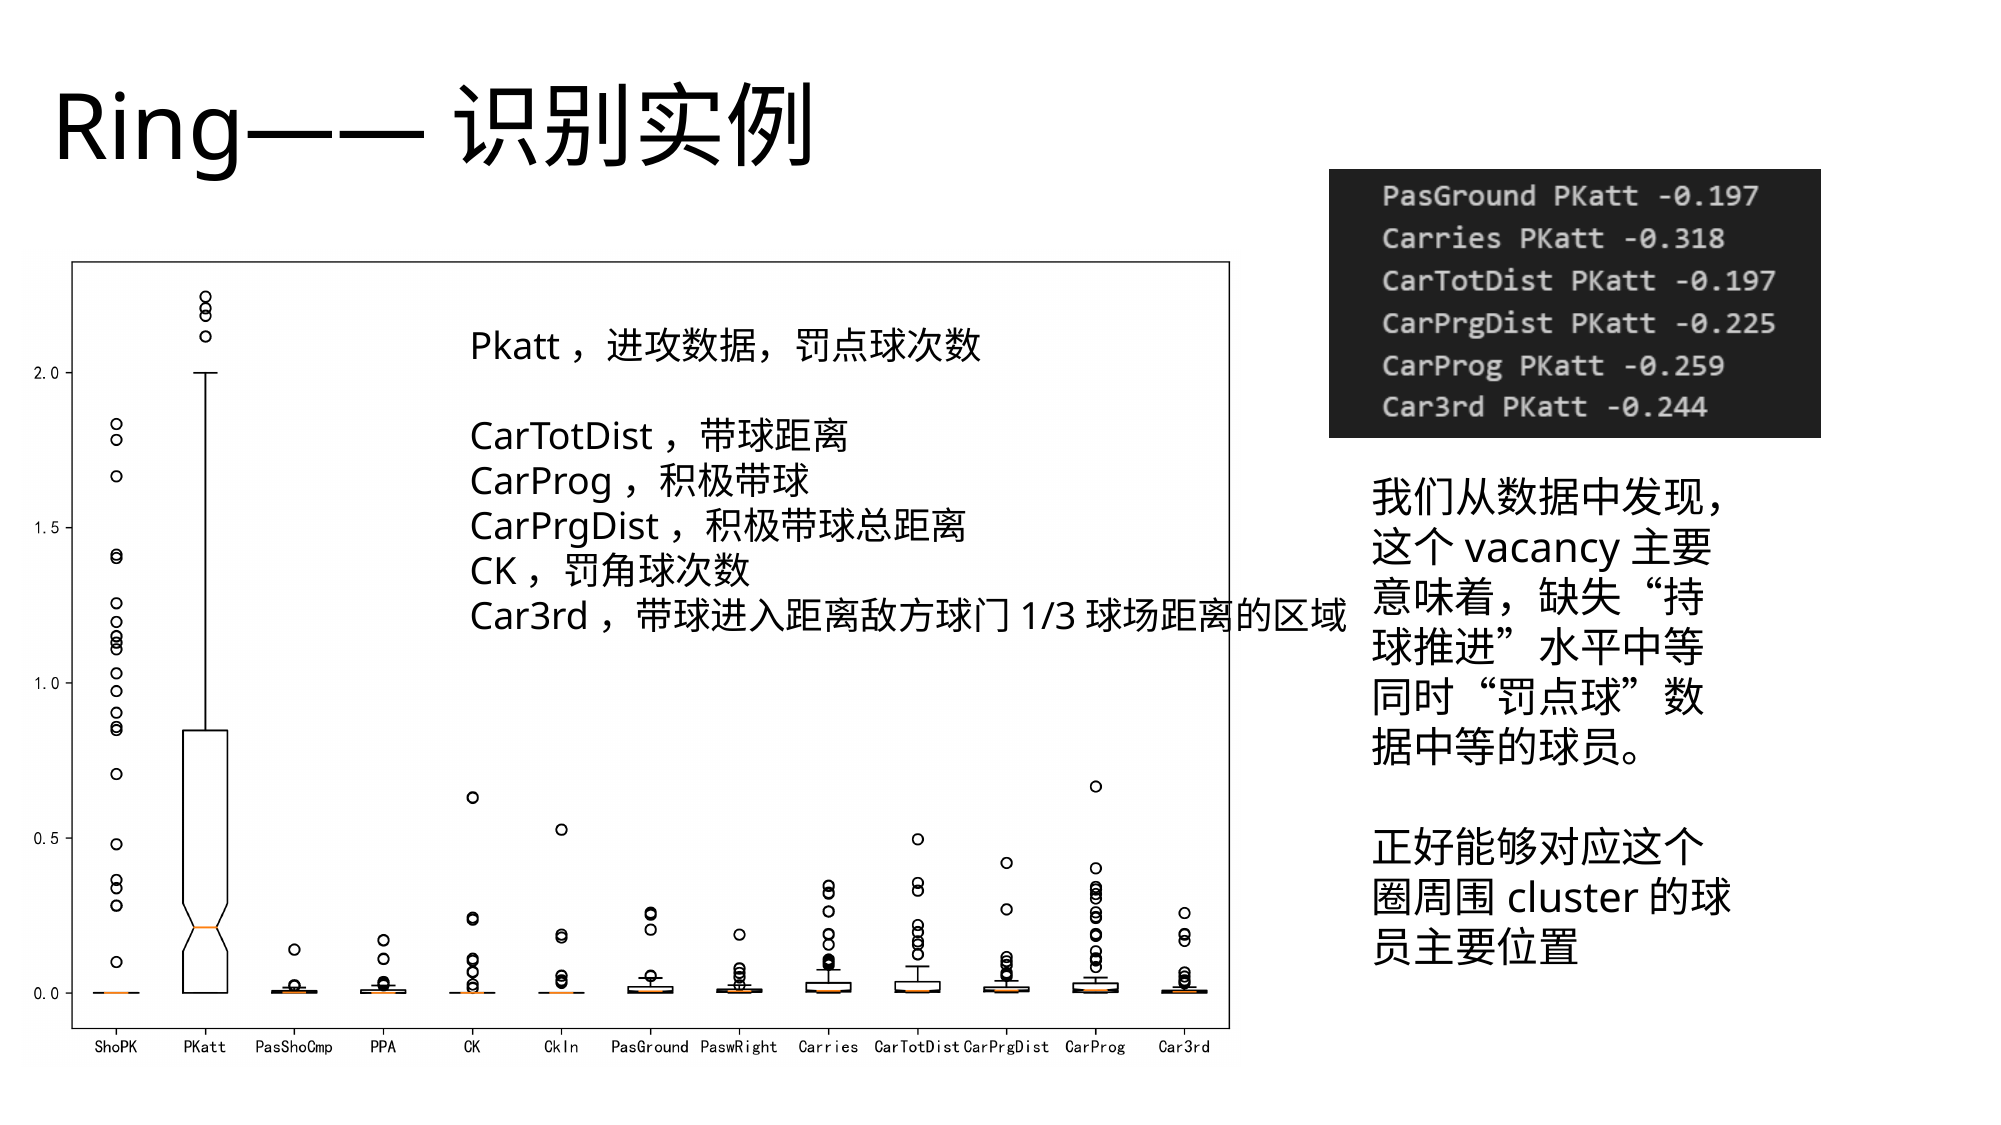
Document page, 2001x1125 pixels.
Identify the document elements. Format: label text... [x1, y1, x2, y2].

text_box 我们从数据中发现，这个vacancy主要意味着，缺失“持球推进”水平中等同时“罚点球”数据中等的球员。 正好能够对应这个圈周围cluster的球员主要位置 [1356, 463, 1762, 979]
picture [21, 249, 1241, 1067]
picture [1329, 169, 1821, 438]
title Ring——识别实例 [36, 21, 1762, 239]
text_box Pkatt，进攻数据，罚点球次数 CarTotDist，带球距离 CarProg，积极带球 CarPrgDist，积极带球总距离 CK，罚角球次数 Car3rd，带球进入距离敌方球门1/3球场距离的区域 [1241, 314, 1457, 645]
